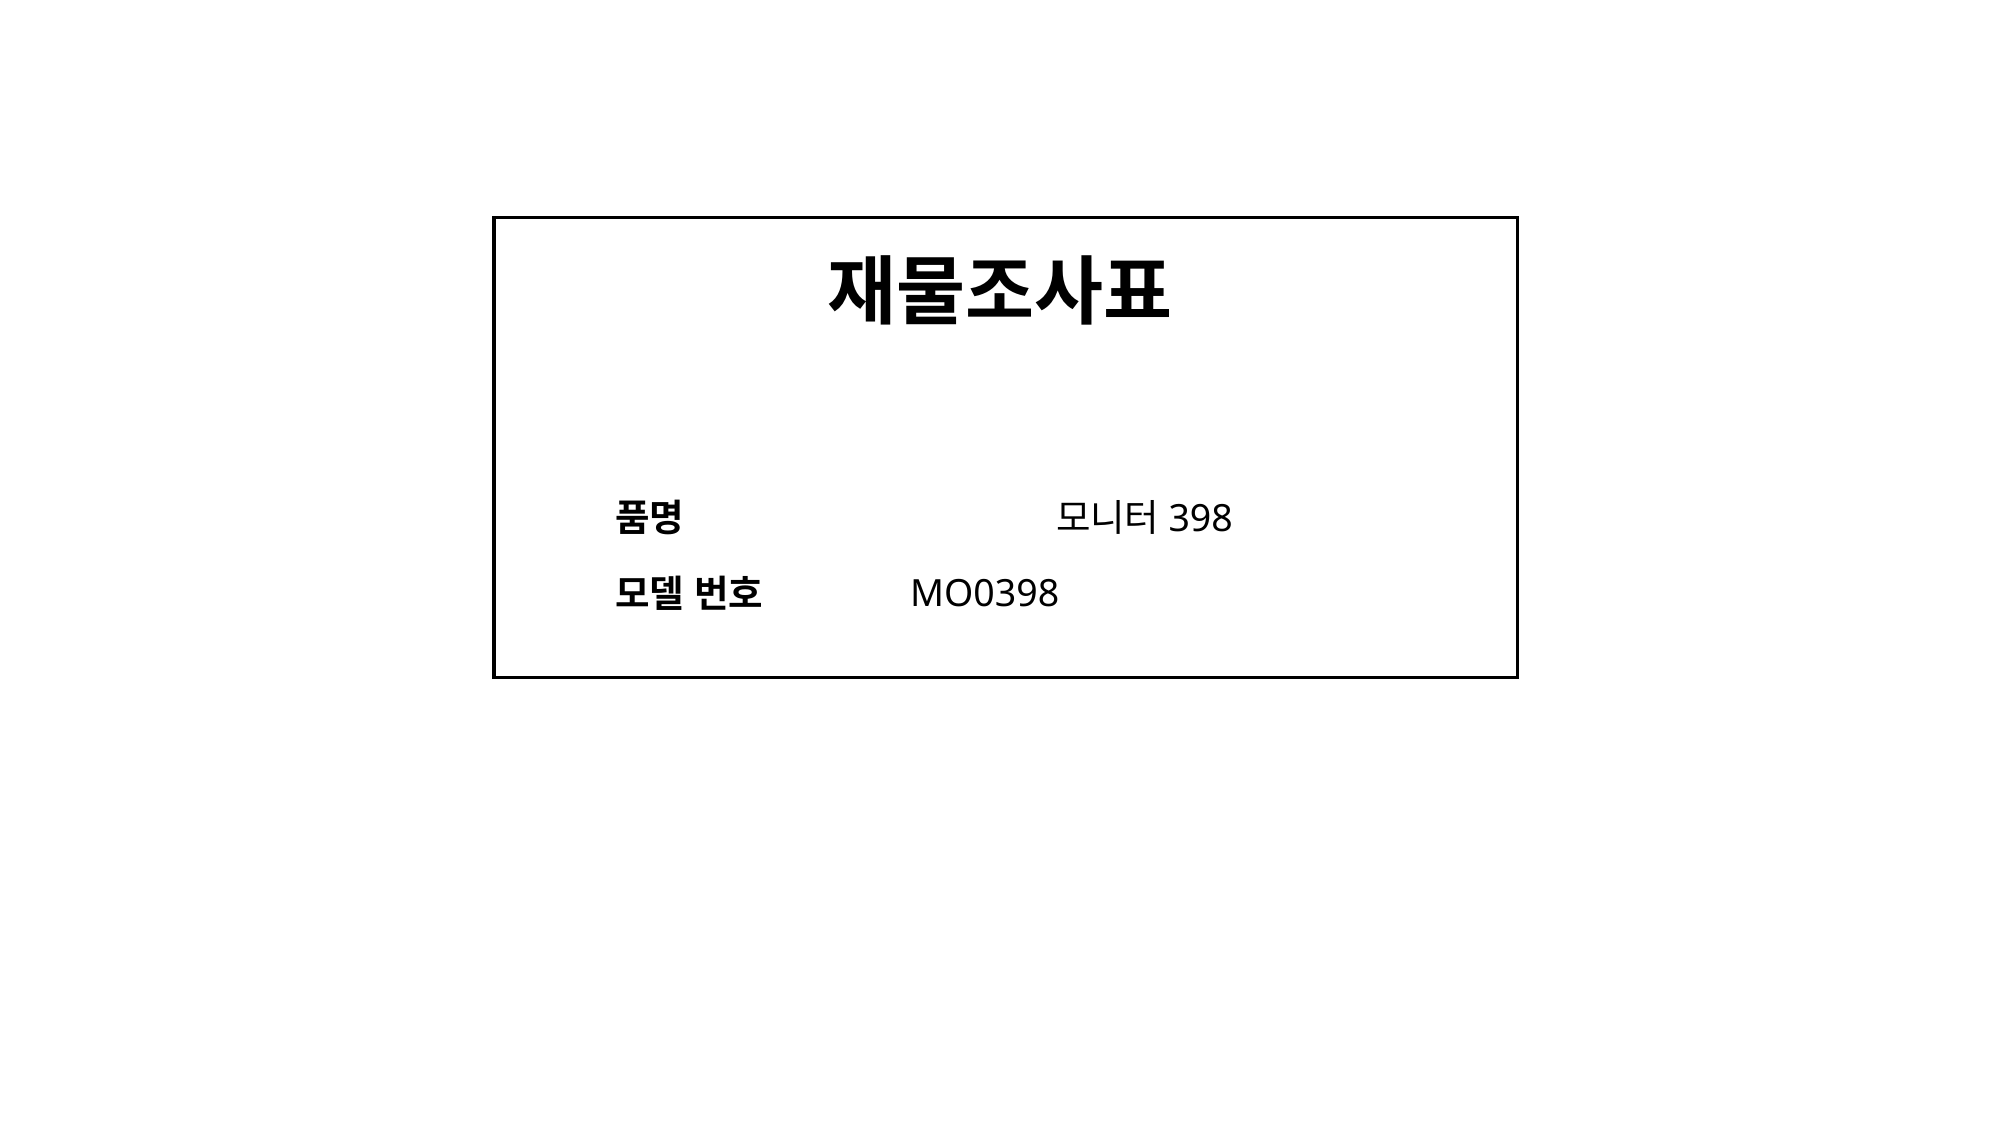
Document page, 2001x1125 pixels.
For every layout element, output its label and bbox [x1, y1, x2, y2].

text_box [492, 216, 1519, 679]
